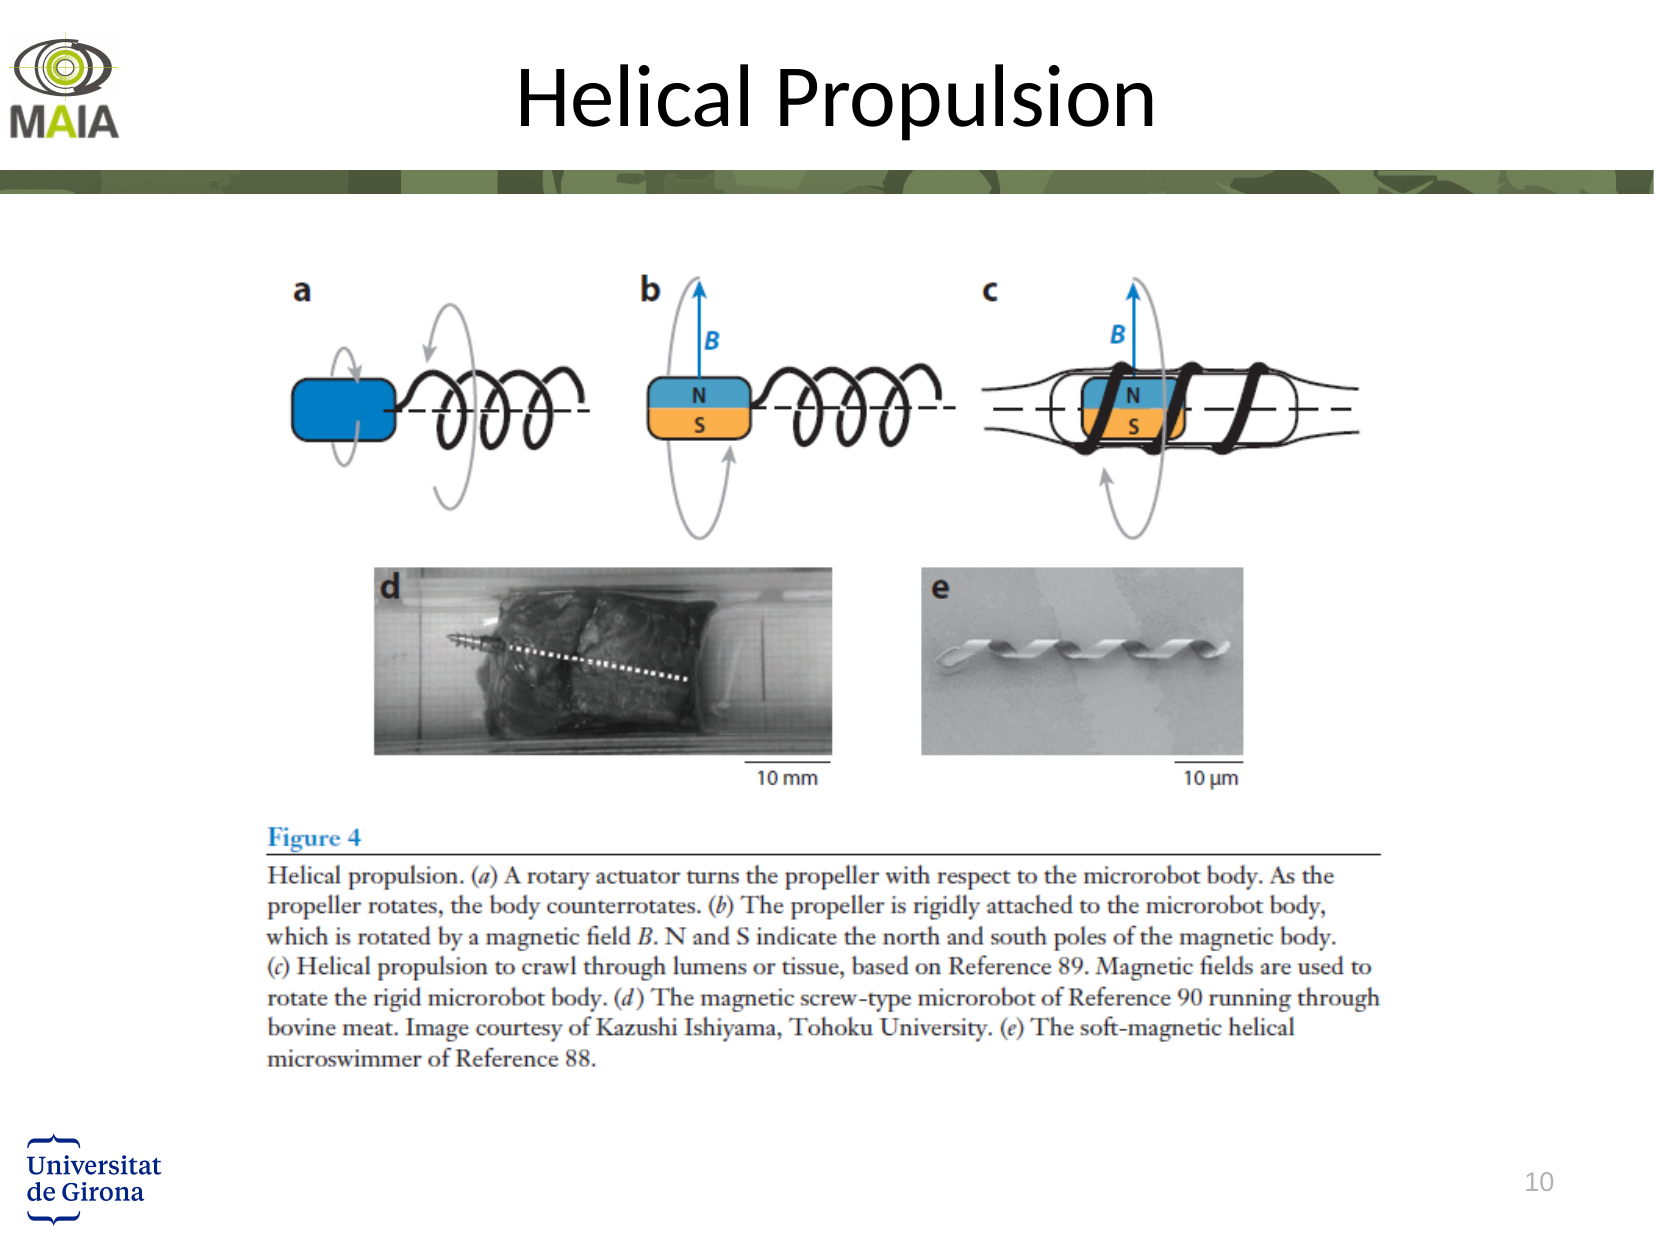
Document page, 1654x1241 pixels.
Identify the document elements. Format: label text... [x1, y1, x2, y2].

picture [8, 31, 92, 144]
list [253, 264, 1400, 1081]
slide_number 10 [1185, 1149, 1571, 1216]
title Helical Propulsion [92, 29, 1582, 153]
